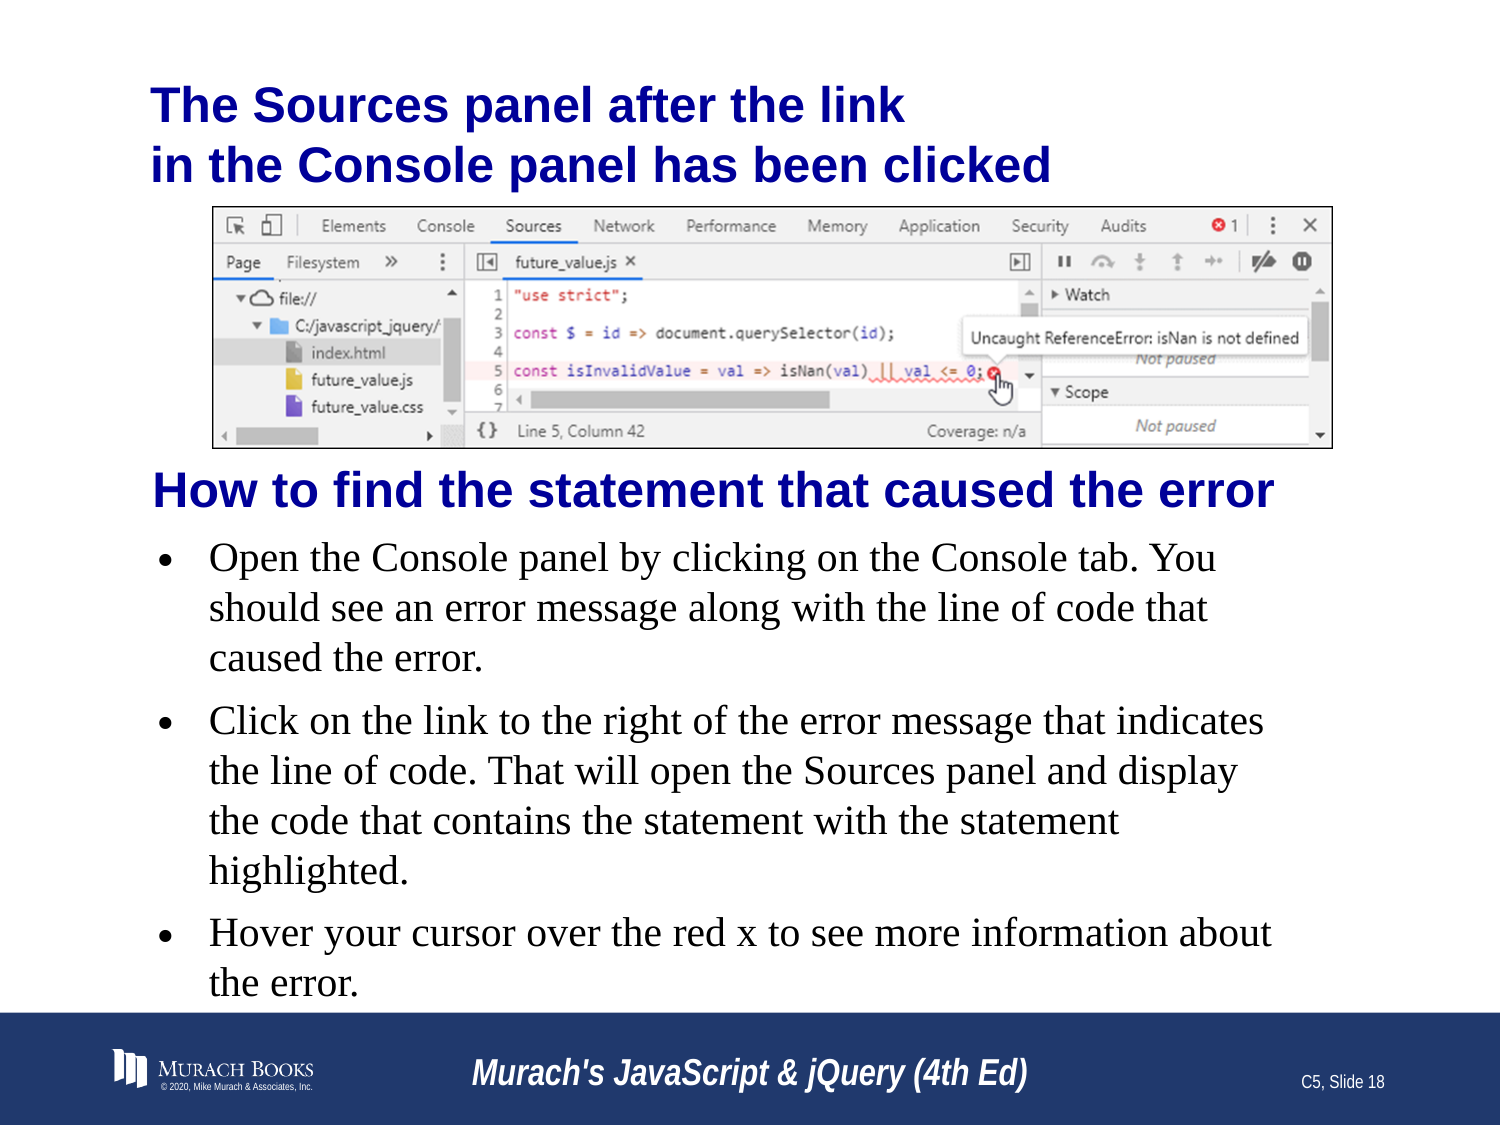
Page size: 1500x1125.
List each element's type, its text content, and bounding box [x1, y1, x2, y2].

slide_number C5, Slide ‹#› [1087, 1025, 1400, 1100]
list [212, 206, 1333, 449]
footer © 2020, Mike Murach & Associates, Inc. [12, 1025, 463, 1100]
slide_number Murach's JavaScript & jQuery (4th Ed) [463, 1025, 1050, 1100]
title The Sources panel after the link in the Console panel has been clicked [150, 38, 1350, 227]
list How to find the statement that caused the error Open the Console panel by clicking on the Console tab. You should see an error message along with the line of code that caused the error. Click on the link to the right of the error message that indicates the line of code. That will open the Sources panel and display the code that contains the statement with the statement highlighted. Hover your cursor over the red x to see more information about the error. [137, 450, 1350, 813]
